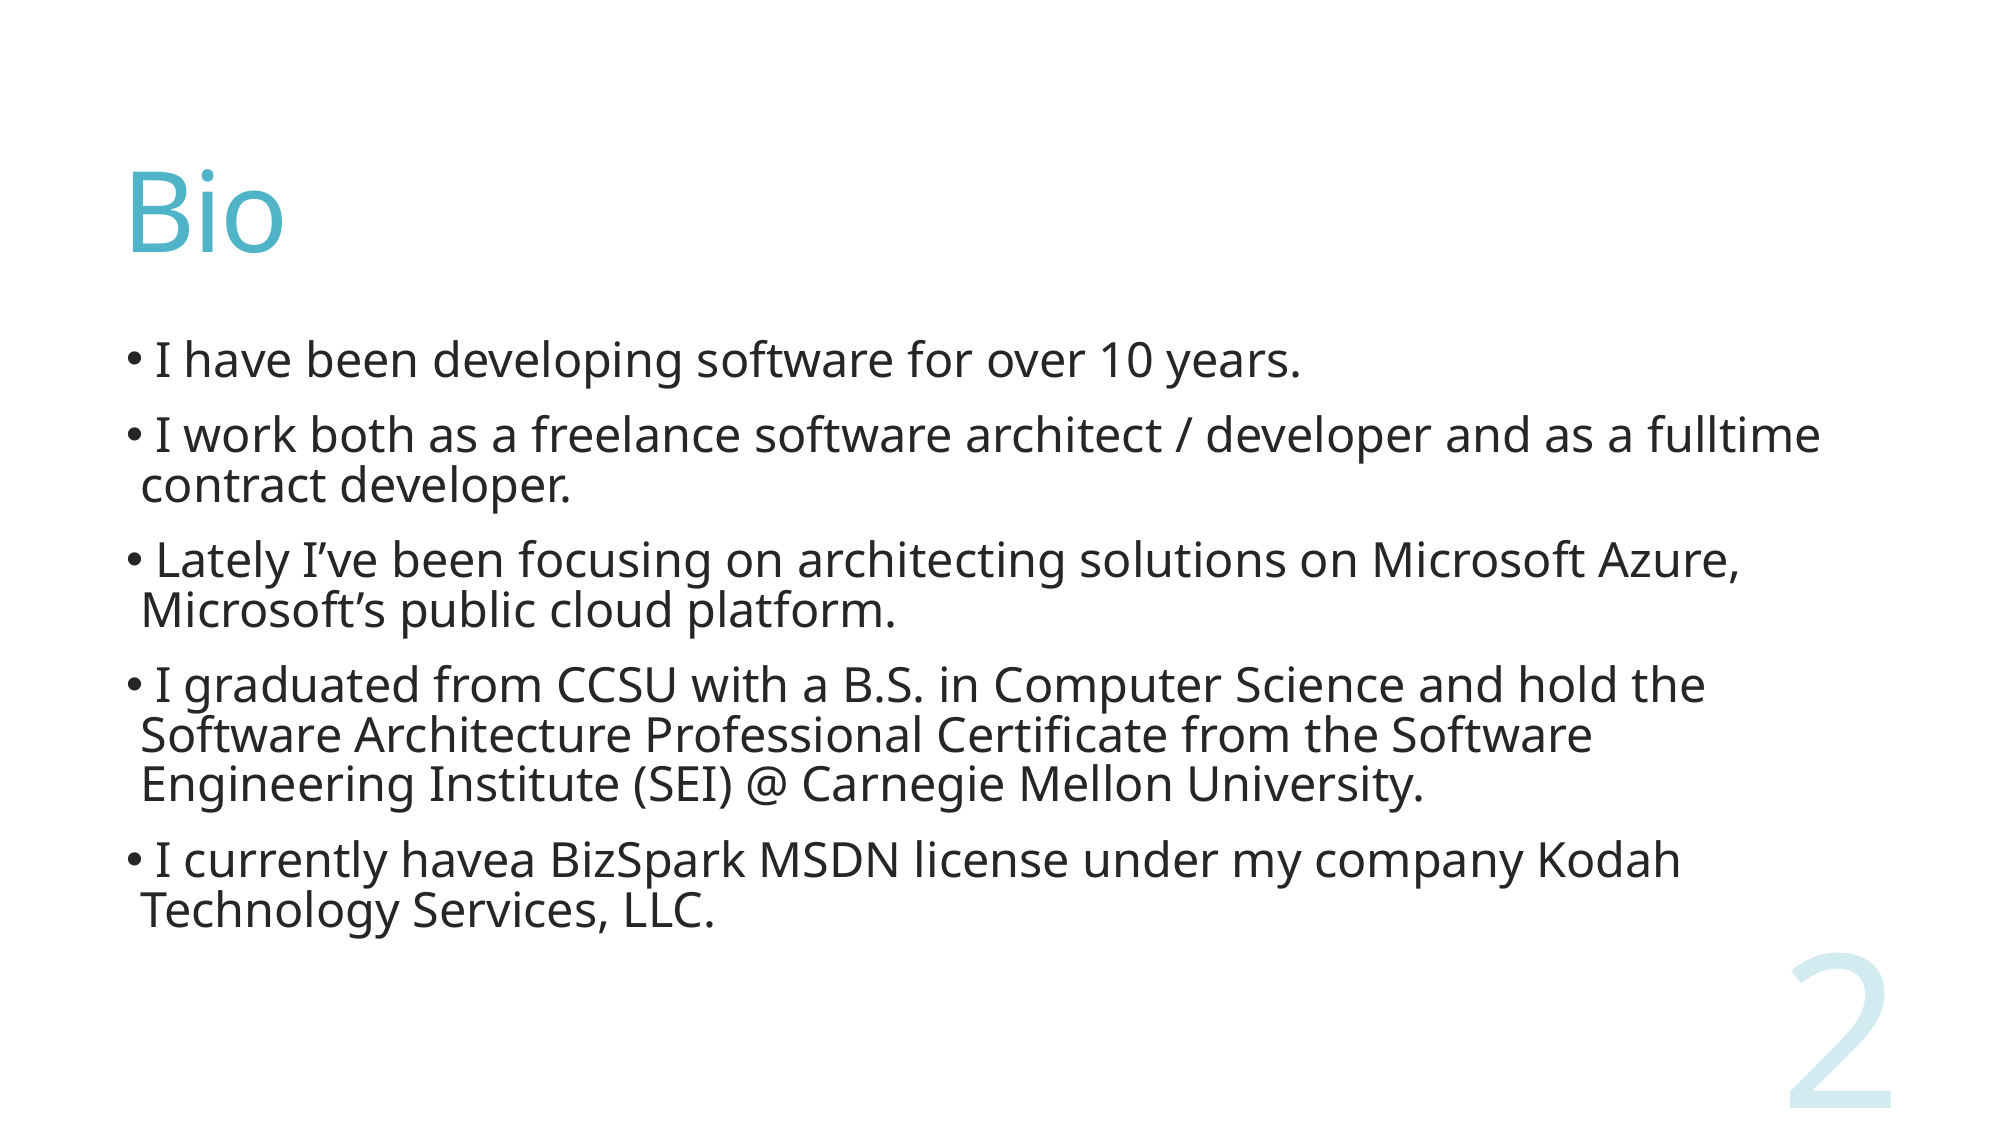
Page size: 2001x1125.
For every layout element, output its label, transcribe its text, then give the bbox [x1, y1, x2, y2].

title Bio [107, 81, 1875, 354]
slide_number 2 [1437, 963, 1918, 1125]
list I have been developing software for over 10 years. I work both as a freelance software architect / developer and as a fulltime contract developer. Lately I’ve been focusing on architecting solutions on Microsoft Azure, Microsoft’s public cloud platform. I graduated from CCSU with a B.S. in Computer Science and hold the Software Architecture Professional Certificate from the Software Engineering Institute (SEI) @ Carnegie Mellon University. I currently havea BizSpark MSDN license under my company Kodah Technology Services, LLC. [111, 329, 1876, 948]
